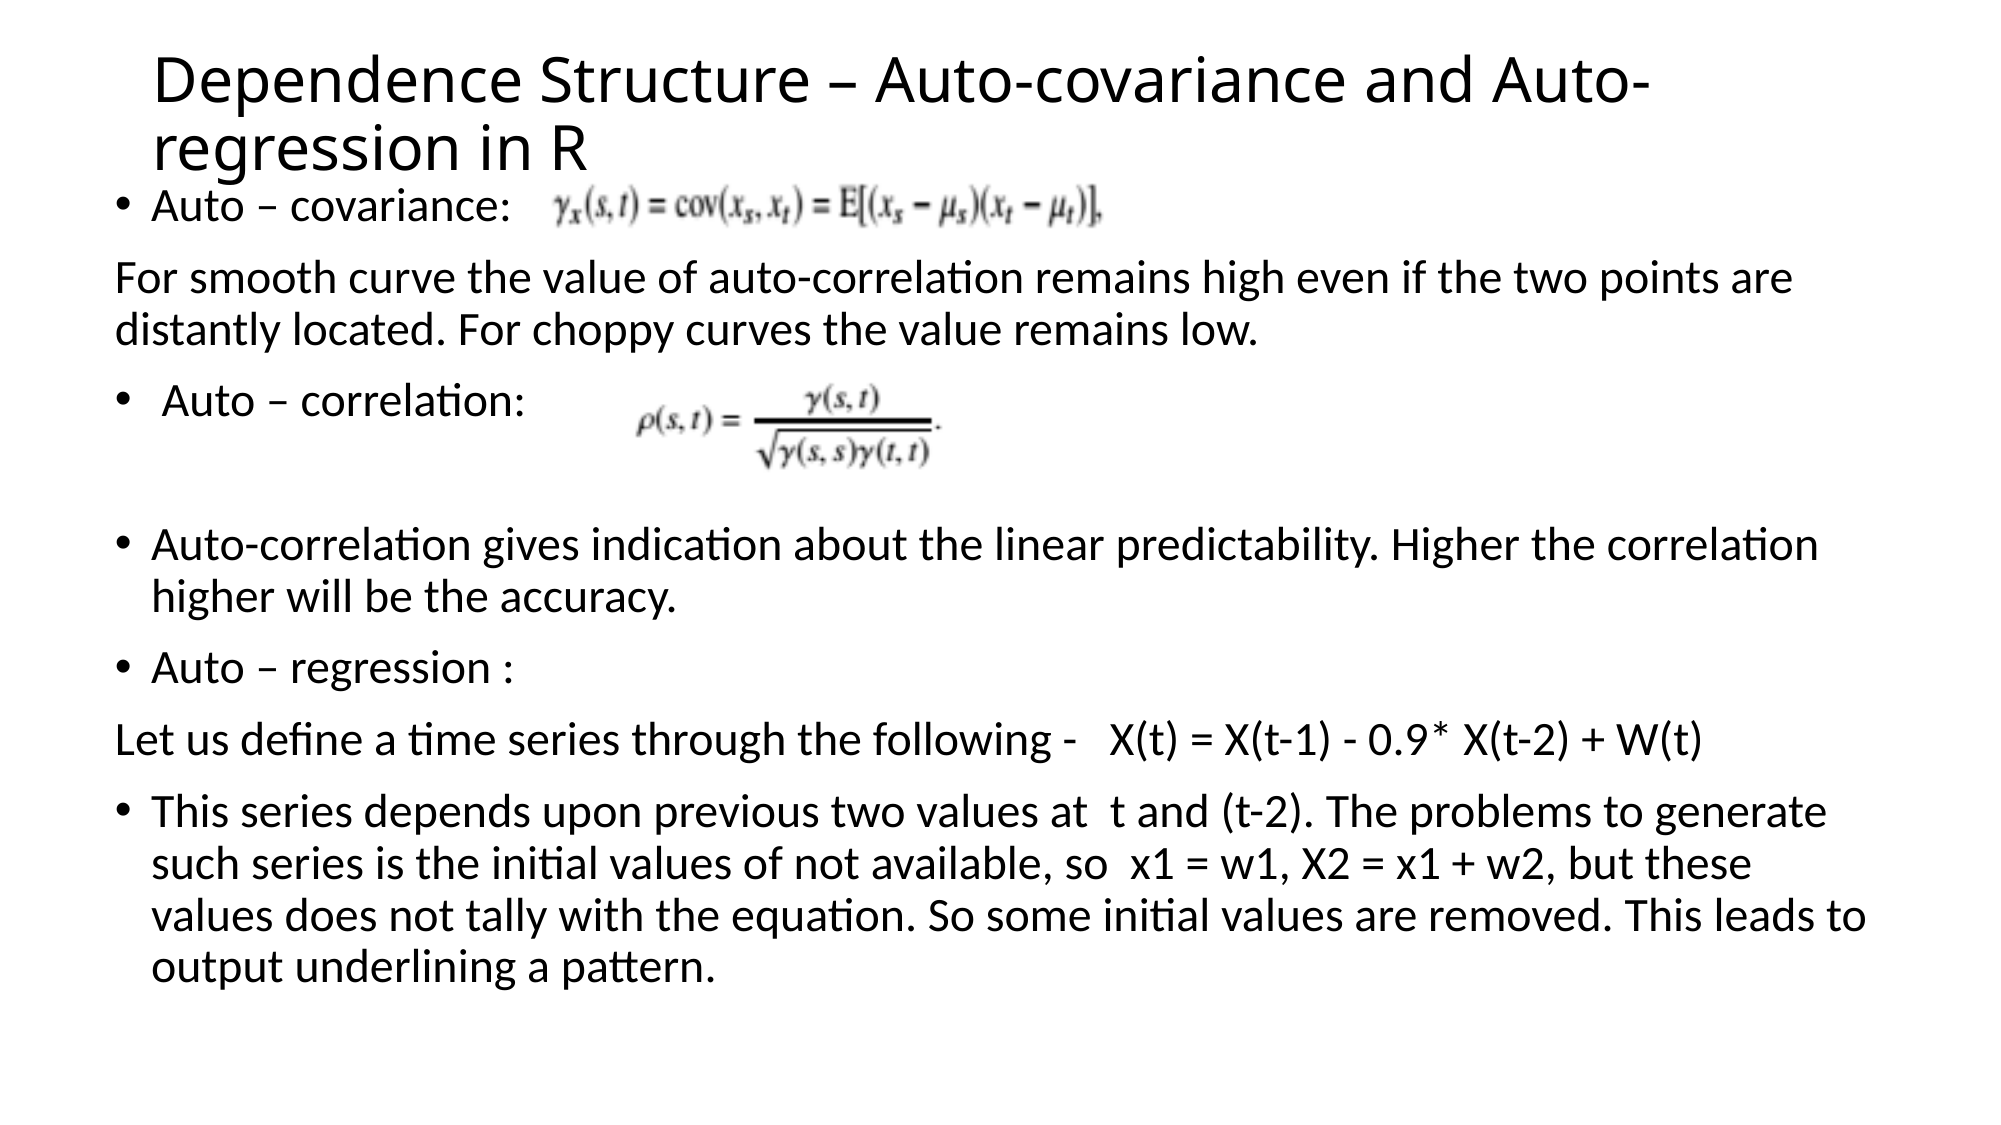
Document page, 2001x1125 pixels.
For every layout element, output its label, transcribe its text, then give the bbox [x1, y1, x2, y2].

list Auto – covariance: For smooth curve the value of auto-correlation remains high even if the two points are distantly located. For choppy curves the value remains low. Auto – correlation: Auto-correlation gives indication about the linear predictability. Higher the correlation higher will be the accuracy. Auto – regression : Let us define a time series through the following - X(t) = X(t-1) - 0.9* X(t-2) + W(t) This series depends upon previous two values at t and (t-2). The problems to generate such series is the initial values of not available, so x1 = w1, X2 = x1 + w2, but these values does not tally with the equation. So some initial values are removed. This leads to output underlining a pattern. [99, 172, 1900, 1005]
picture [601, 371, 958, 483]
title Dependence Structure – Auto-covariance and Auto-regression in R [137, 59, 1863, 172]
picture [543, 172, 1131, 246]
